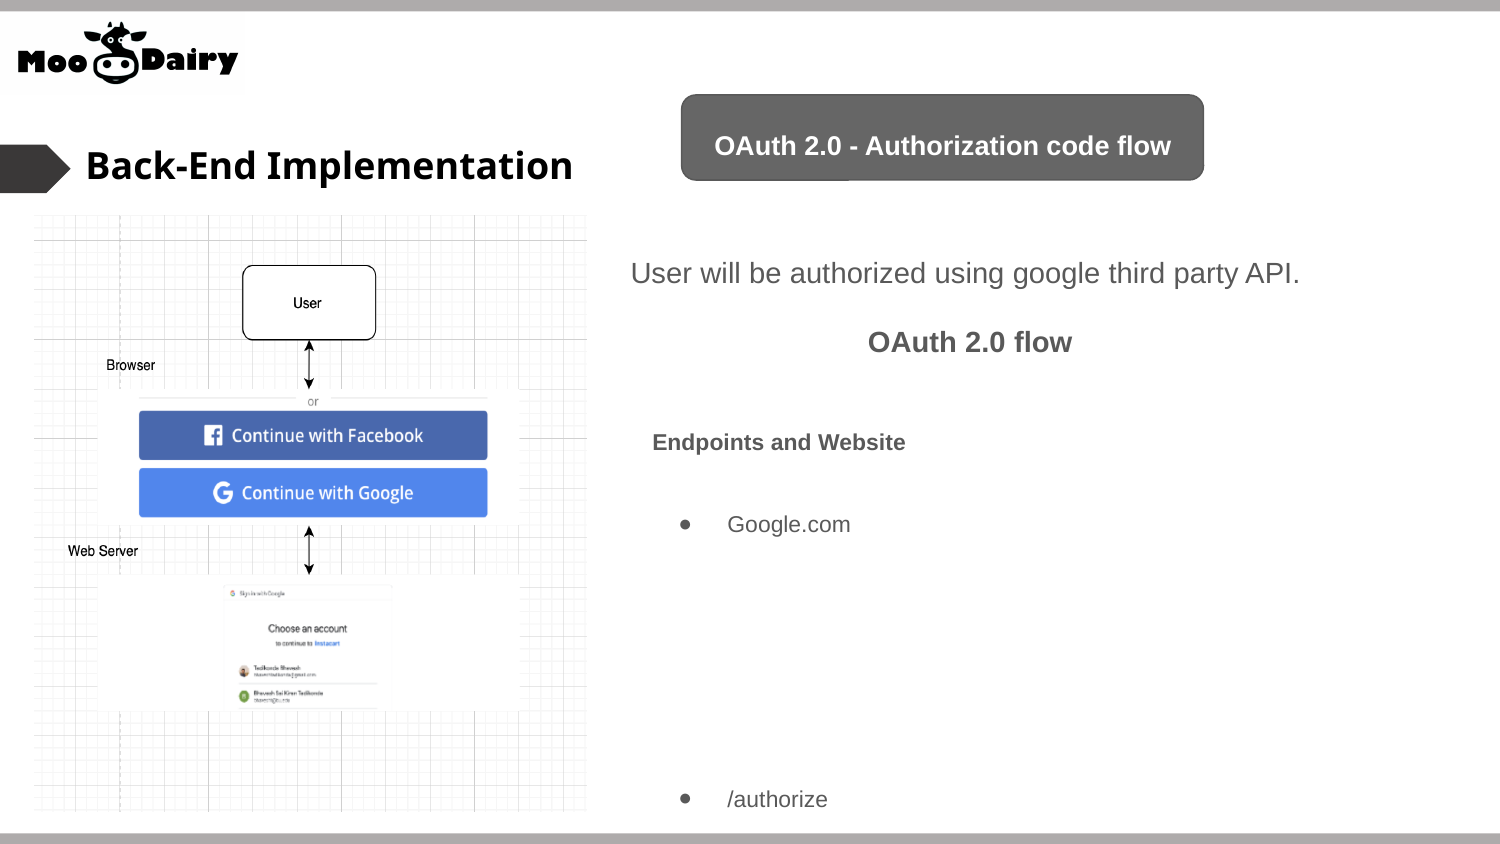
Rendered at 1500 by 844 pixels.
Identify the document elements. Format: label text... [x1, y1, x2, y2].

picture [0, 11, 245, 96]
text_box Endpoints and Website Google.com /authorize /token /userinfo [637, 412, 977, 765]
subtitle User will be authorized using google third party API. OAuth 2.0 flow [566, 210, 1363, 399]
text_box [0, 144, 70, 194]
text_box Back-End Implementation [70, 126, 650, 211]
text_box [0, 833, 1500, 844]
text_box OAuth 2.0 - Authorization code flow [681, 94, 1204, 181]
text_box [0, 0, 1500, 12]
picture [34, 214, 587, 812]
